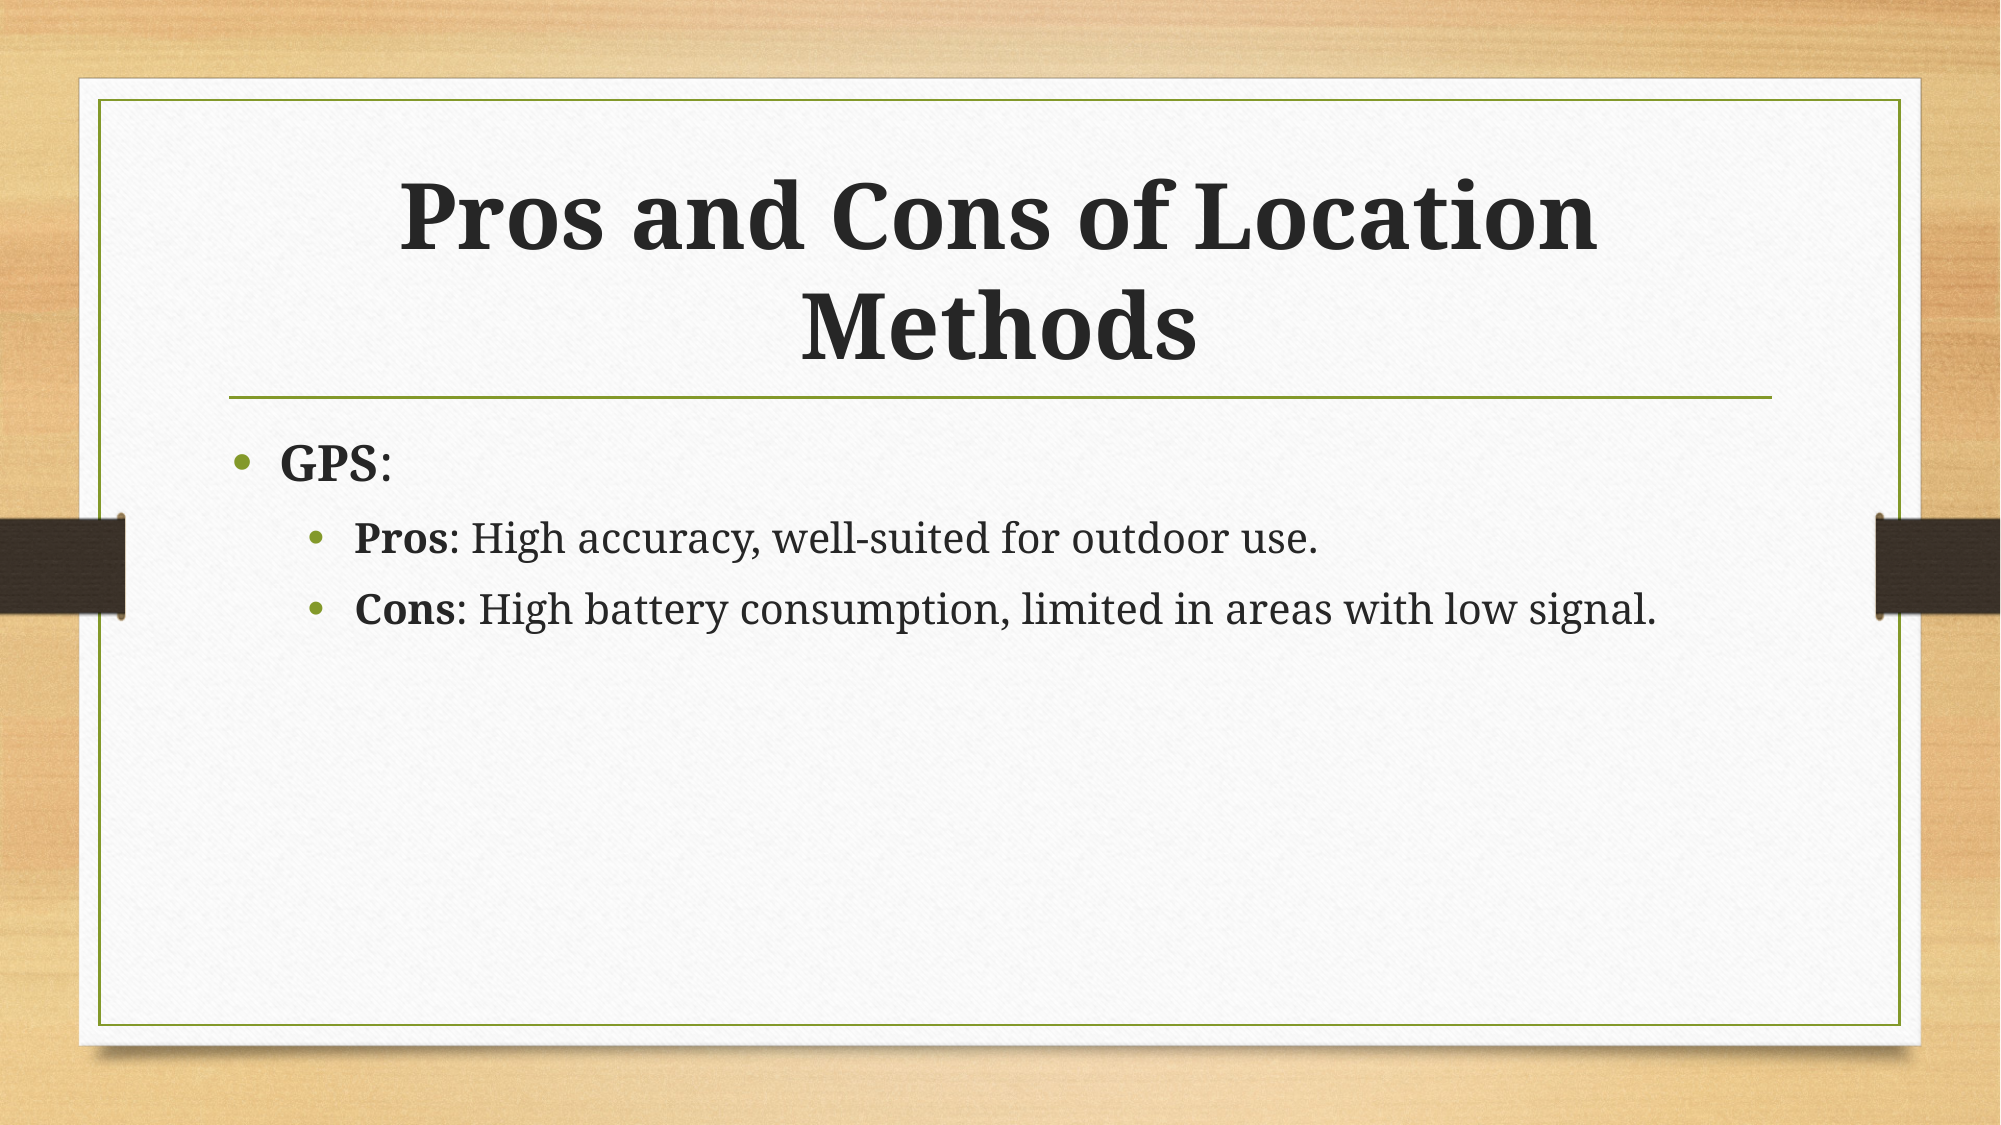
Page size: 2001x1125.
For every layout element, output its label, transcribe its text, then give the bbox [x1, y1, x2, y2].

list GPS: Pros: High accuracy, well-suited for outdoor use. Cons: High battery consumption, limited in areas with low signal. [217, 424, 1793, 969]
picture [0, 0, 2001, 1125]
title Pros and Cons of Location Methods [212, 161, 1788, 375]
